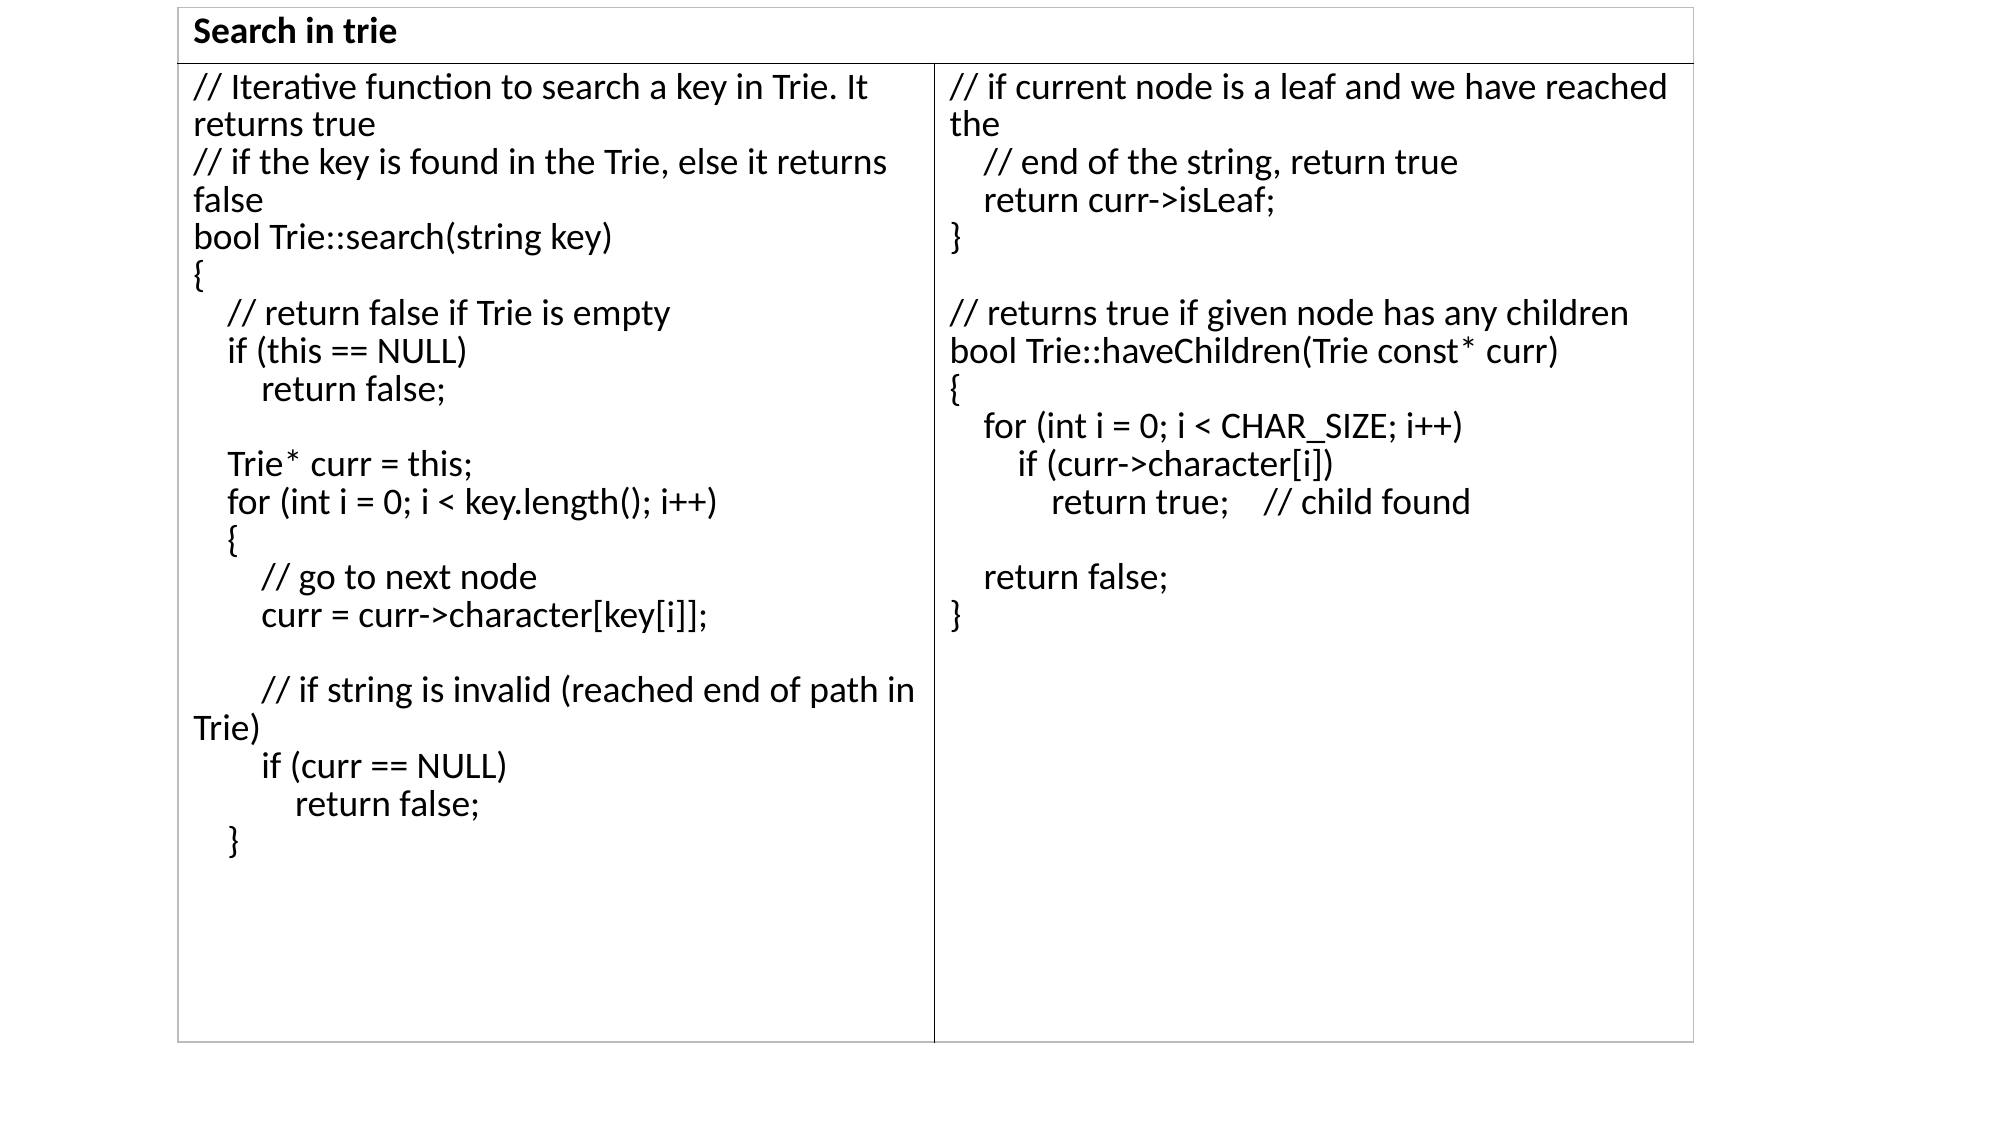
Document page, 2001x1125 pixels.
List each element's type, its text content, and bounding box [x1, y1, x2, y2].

table_cell // Iterative function to search a key in Trie. It returns true // if the key is found in the Trie, else it returns false bool Trie::search(string key) { // return false if Trie is empty if (this == NULL) return false; Trie* curr = this; for (int i = 0; i < key.length(); i++) { // go to next node curr = curr->character[key[i]]; // if string is invalid (reached end of path in Trie) if (curr == NULL) return false; } [179, 64, 934, 1041]
table_header Search in trie [179, 8, 1693, 63]
table_cell // if current node is a leaf and we have reached the // end of the string, return true return curr->isLeaf; } // returns true if given node has any children bool Trie::haveChildren(Trie const* curr) { for (int i = 0; i < CHAR_SIZE; i++) if (curr->character[i]) return true; // child found return false; } [935, 64, 1693, 1041]
